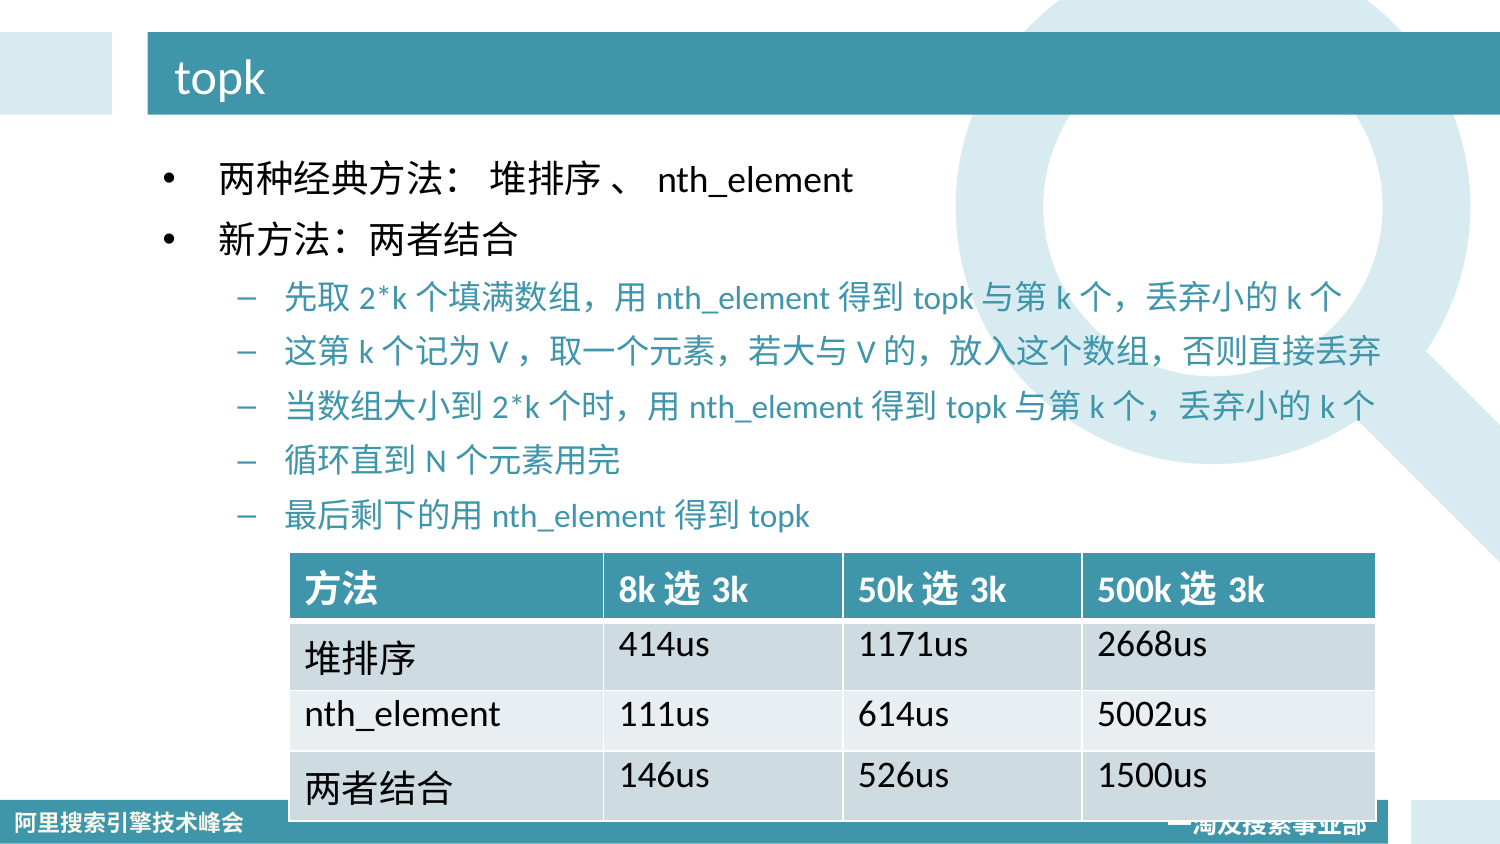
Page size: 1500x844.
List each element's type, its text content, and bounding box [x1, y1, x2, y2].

table_cell 1171us [844, 624, 1081, 690]
table_header 8k选3k [604, 553, 842, 618]
table_header 50k选3k [844, 553, 1081, 618]
table_cell 5002us [1083, 691, 1375, 750]
table_cell 526us [844, 752, 1081, 820]
table_cell 堆排序 [290, 624, 603, 690]
table_cell 1500us [1083, 752, 1375, 820]
table_cell 614us [844, 691, 1081, 750]
title topk [159, 33, 1425, 115]
table_header 方法 [290, 553, 603, 618]
table_cell 146us [604, 752, 842, 820]
list 两种经典方法： 堆排序 、nth_element 新方法：两者结合 先取2*k个填满数组，用nth_element得到topk与第k个，丢弃小的k个 这第k个记为V，取一个元素，若大与V的，放入这个数组，否则直接丢弃 当数组大小到2*k个时，用nth_element得到topk与第k个，丢弃小的k个 循环直到N个元素用完 最后剩下的用nth_element得到topk [147, 138, 1425, 754]
table_cell 414us [604, 624, 842, 690]
table_cell nth_element [290, 691, 603, 750]
table_header 500k选3k [1083, 553, 1375, 618]
table_cell 两者结合 [290, 752, 603, 820]
table_cell 111us [604, 691, 842, 750]
table_cell 2668us [1083, 624, 1375, 690]
